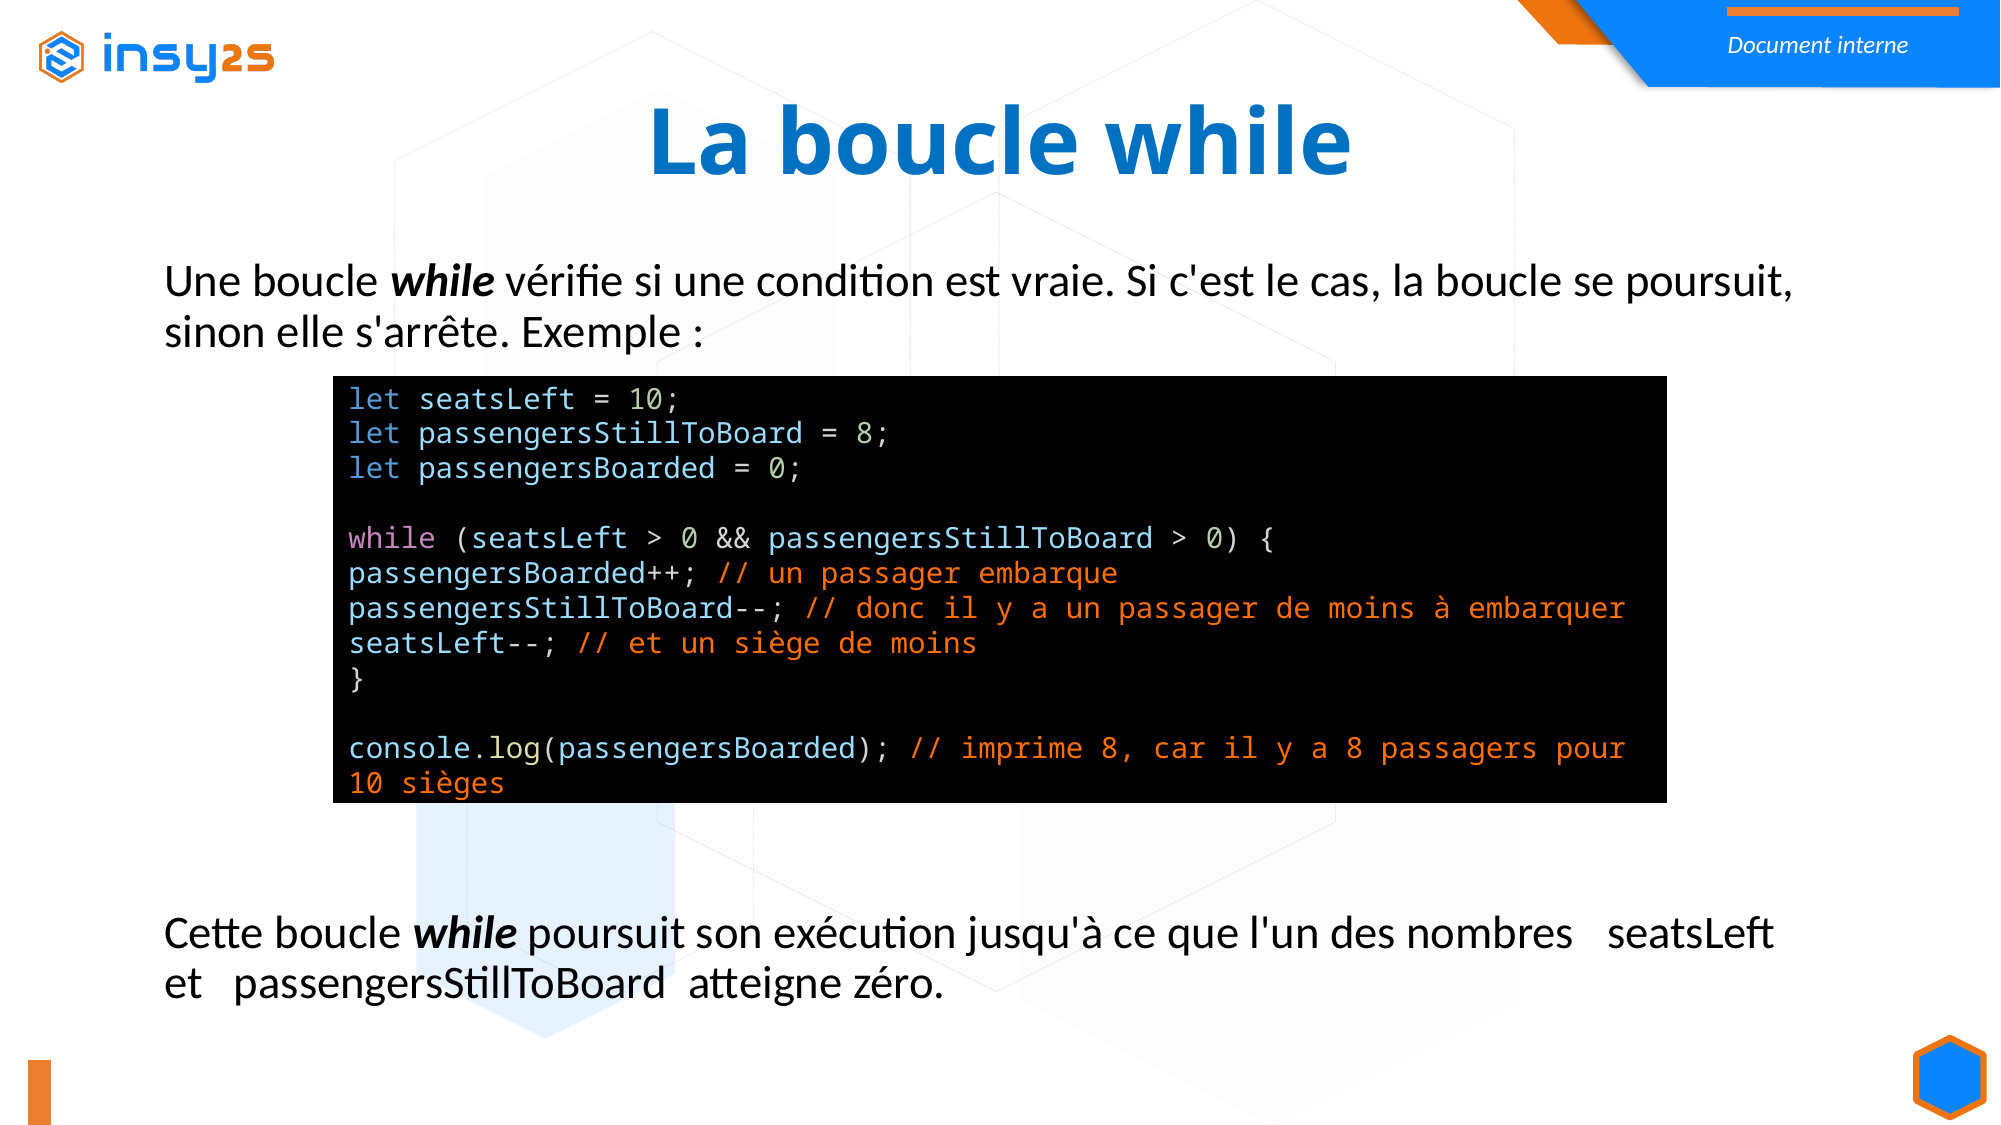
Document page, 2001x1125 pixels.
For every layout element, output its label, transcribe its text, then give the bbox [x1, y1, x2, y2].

list Une boucle while vérifie si une condition est vraie. Si c'est le cas, la boucle se poursuit, sinon elle s'arrête. Exemple : Cette boucle while poursuit son exécution jusqu'à ce que l'un des nombres seatsLeft et passengersStillToBoard atteigne zéro. [149, 249, 1852, 1025]
title La boucle while [228, 74, 1772, 217]
picture [39, 31, 274, 83]
text_box let seatsLeft = 10; let passengersStillToBoard = 8; let passengersBoarded = 0; while (seatsLeft > 0 && passengersStillToBoard > 0) { passengersBoarded++; // un passager embarque passengersStillToBoard--; // donc il y a un passager de moins à embarquer seatsLeft--; // et un siège de moins } console.log(passengersBoarded); // imprime 8, car il y a 8 passagers pour 10 sièges [333, 376, 1667, 803]
